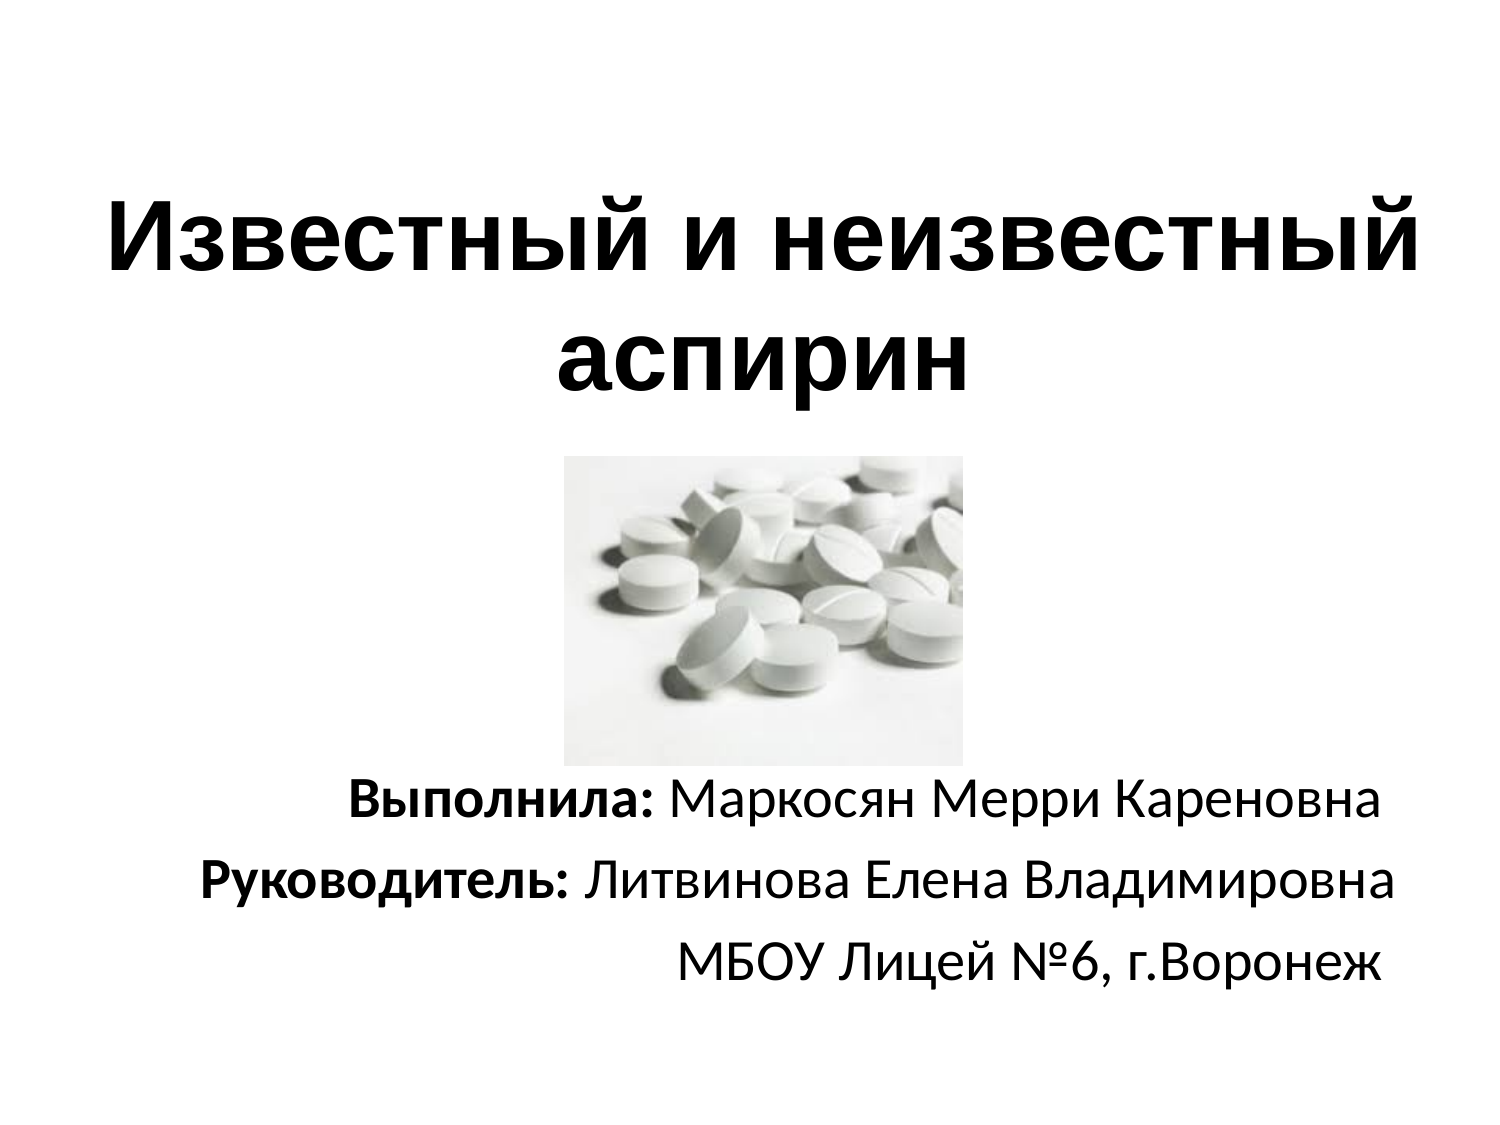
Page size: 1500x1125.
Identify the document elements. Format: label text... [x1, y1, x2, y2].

picture [563, 455, 963, 766]
title Известный и неизвестный аспирин [29, 101, 1500, 480]
subtitle Выполнила: Маркосян Мерри Кареновна Руководитель: Литвинова Елена Владимировна МБОУ Лицей №6, г.Воронеж [100, 751, 1412, 1039]
